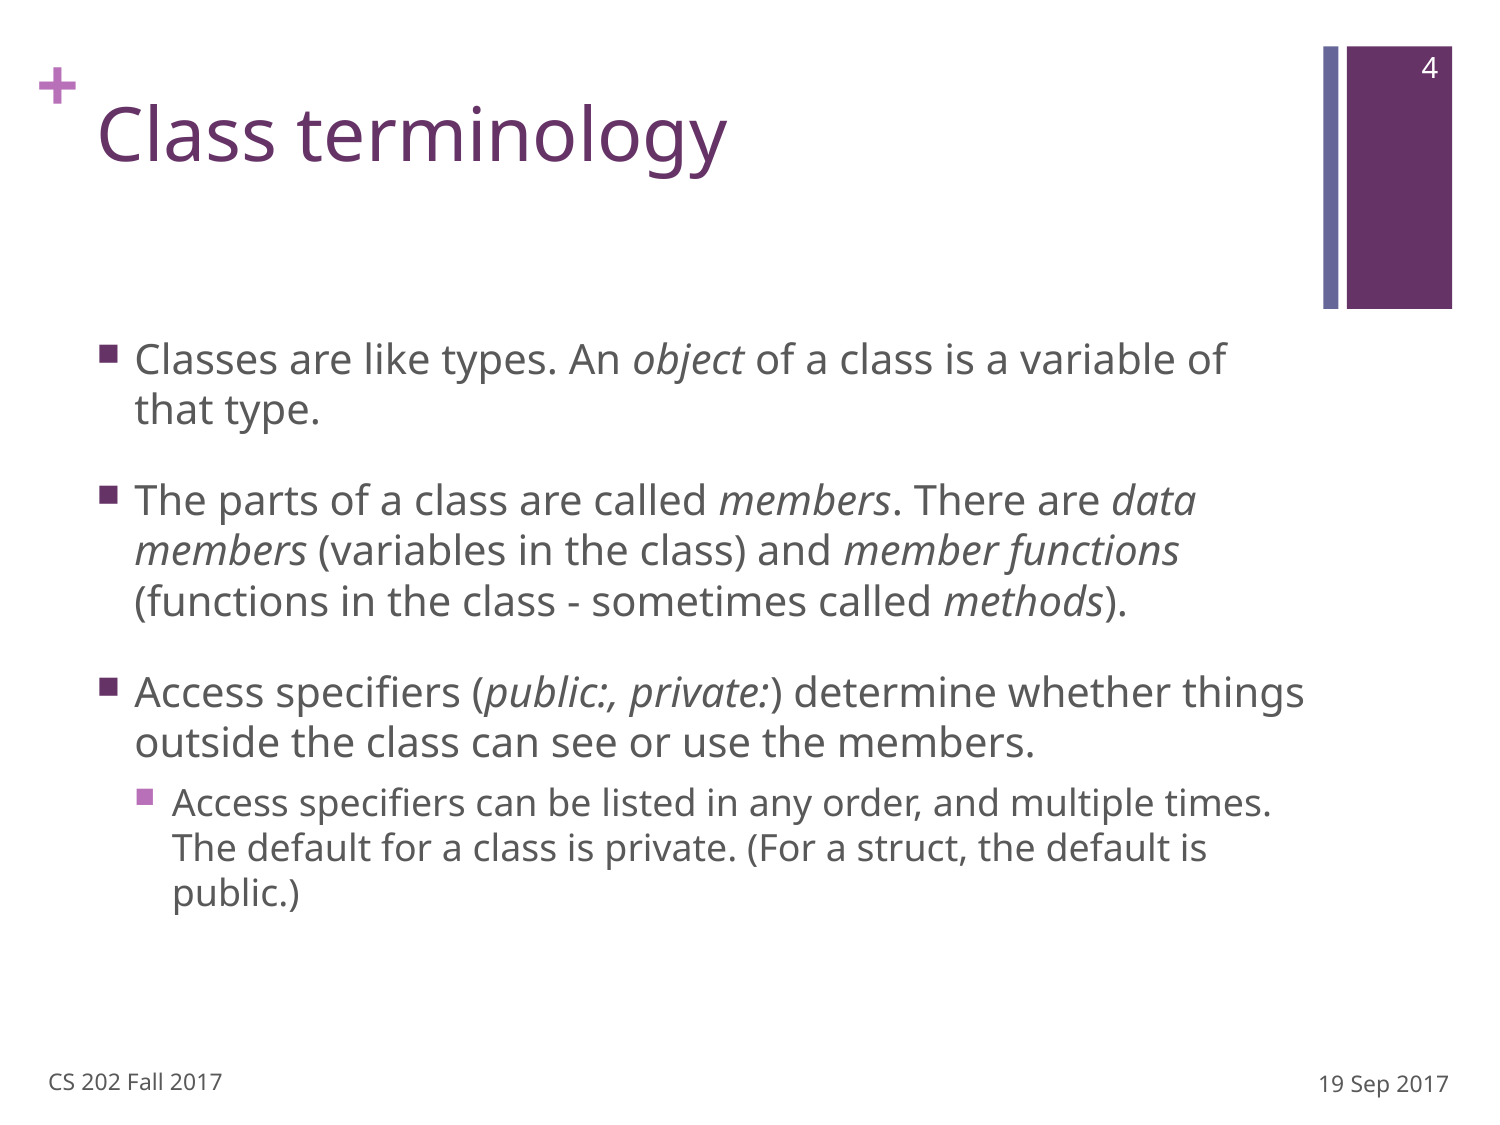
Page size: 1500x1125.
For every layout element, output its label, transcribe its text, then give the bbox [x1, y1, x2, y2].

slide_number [1114, 1053, 1465, 1114]
slide_number 4 [1362, 39, 1454, 100]
footer CS 202 Fall 2017 [33, 1053, 1038, 1114]
list Classes are like types. An object of a class is a variable of that type. The parts of a class are called members. There are data members (variables in the class) and member functions (functions in the class - sometimes called methods). Access specifiers (public:, private:) determine whether things outside the class can see or use the members. Access specifiers can be listed in any order, and multiple times. The default for a class is private. (For a struct, the default is public.) [81, 324, 1322, 1005]
title Class terminology [81, 79, 1322, 263]
